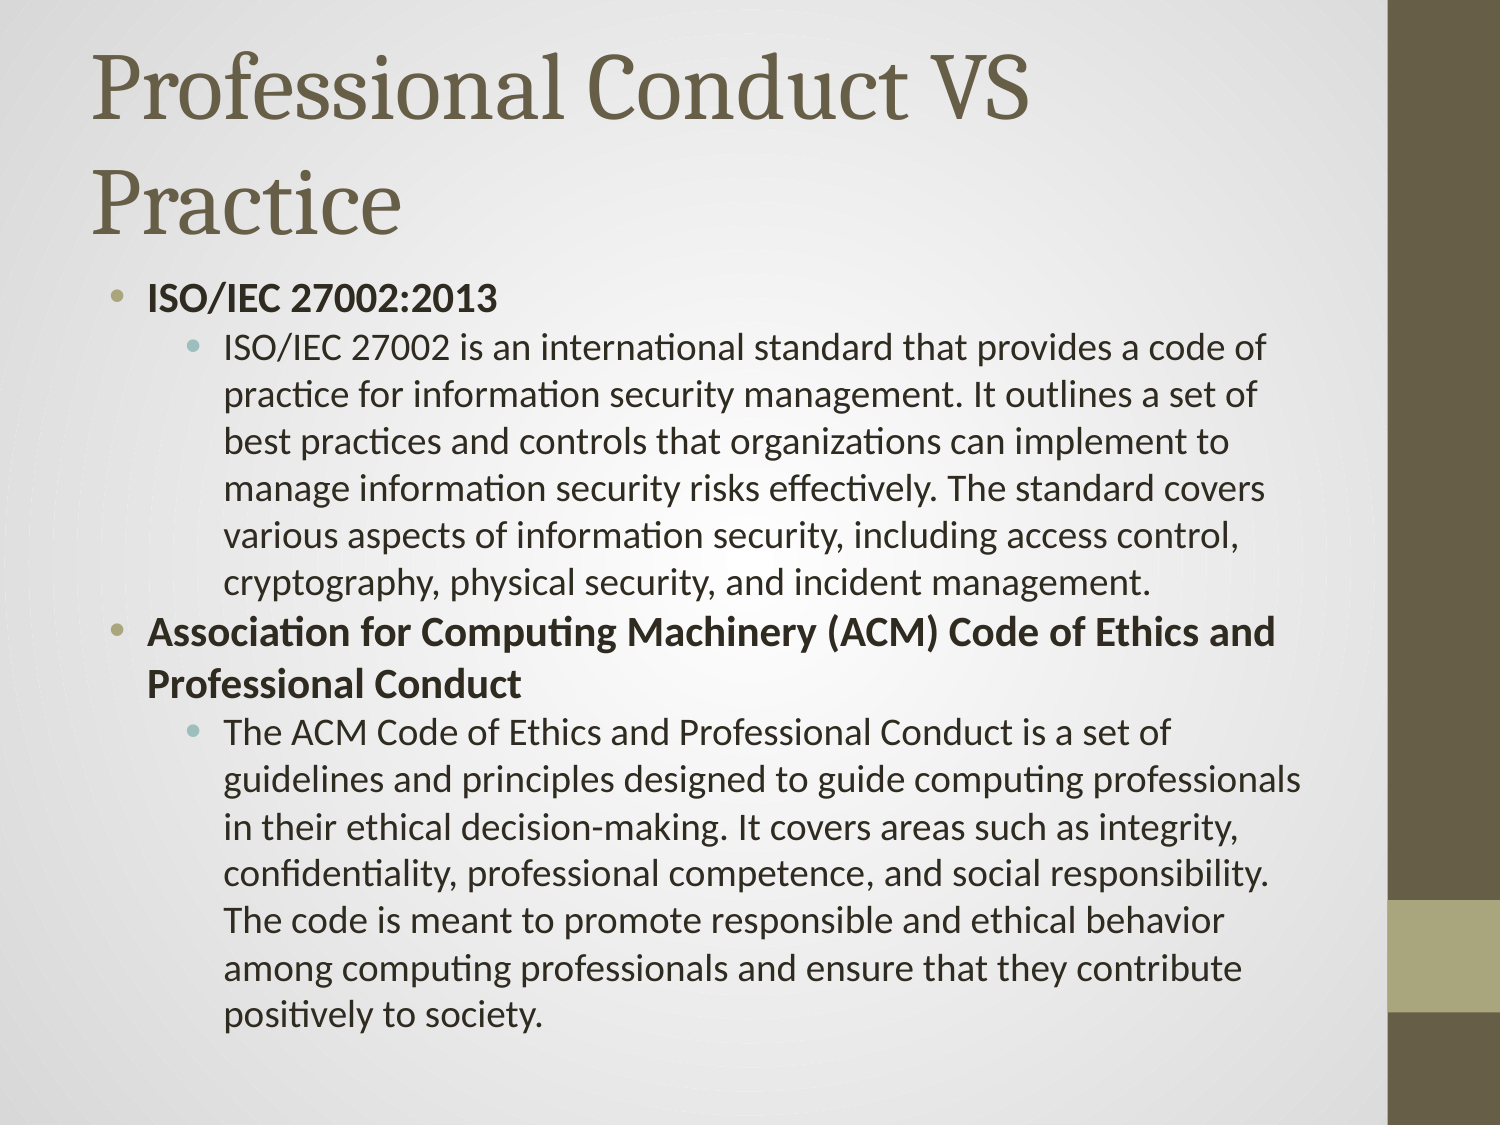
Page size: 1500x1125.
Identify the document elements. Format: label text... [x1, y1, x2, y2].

list ISO/IEC 27002:2013 ISO/IEC 27002 is an international standard that provides a code of practice for information security management. It outlines a set of best practices and controls that organizations can implement to manage information security risks effectively. The standard covers various aspects of information security, including access control, cryptography, physical security, and incident management. Association for Computing Machinery (ACM) Code of Ethics and Professional Conduct The ACM Code of Ethics and Professional Conduct is a set of guidelines and principles designed to guide computing professionals in their ethical decision-making. It covers areas such as integrity, confidentiality, professional competence, and social responsibility. The code is meant to promote responsible and ethical behavior among computing professionals and ensure that they contribute positively to society. [75, 262, 1325, 1050]
title Professional Conduct VS Practice [75, 45, 1325, 233]
